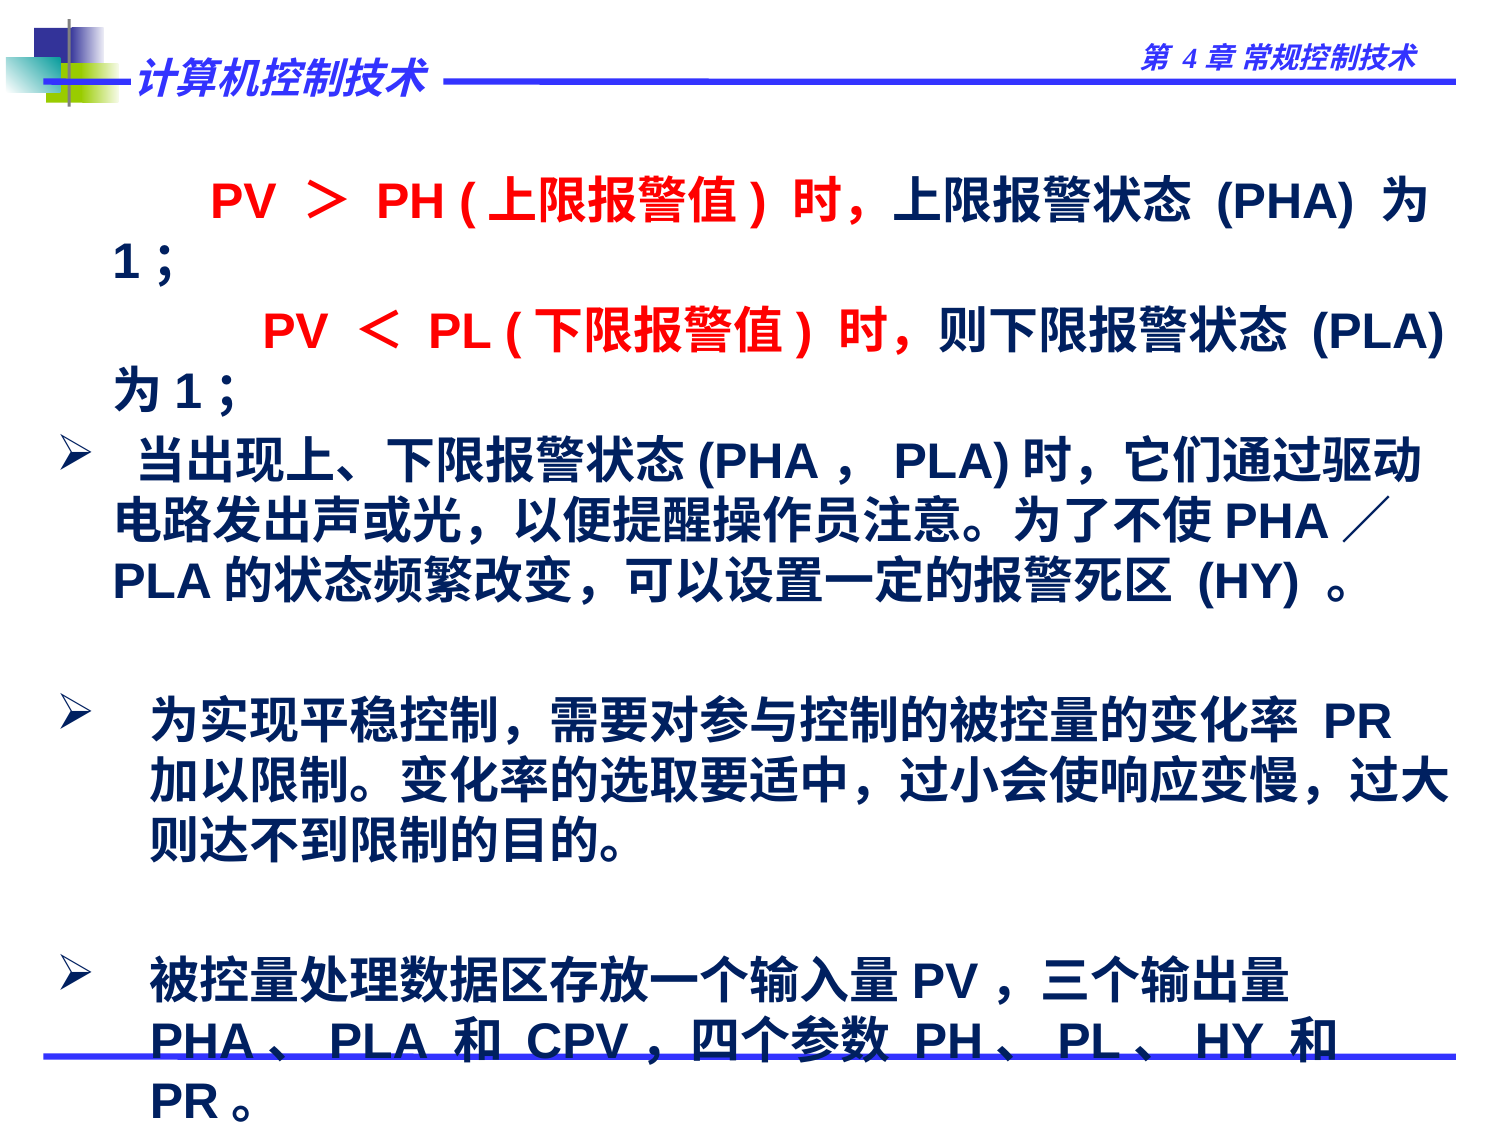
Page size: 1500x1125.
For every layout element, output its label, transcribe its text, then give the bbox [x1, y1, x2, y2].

list PV ＞ PH (上限报警值) 时，上限报警状态 (PHA) 为1； PV ＜ PL (下限报警值) 时，则下限报警状态 (PLA) 为1； 当出现上、下限报警状态(PHA，PLA)时，它们通过驱动电路发出声或光，以便提醒操作员注意。为了不使PHA／PLA的状态频繁改变，可以设置一定的报警死区 (HY) 。 为实现平稳控制，需要对参与控制的被控量的变化率 PR 加以限制。变化率的选取要适中，过小会使响应变慢，过大则达不到限制的目的。 被控量处理数据区存放一个输入量PV，三个输出量 PHA、PLA 和 CPV，四个参数 PH、PL、HY 和 PR。 [41, 160, 1483, 1050]
